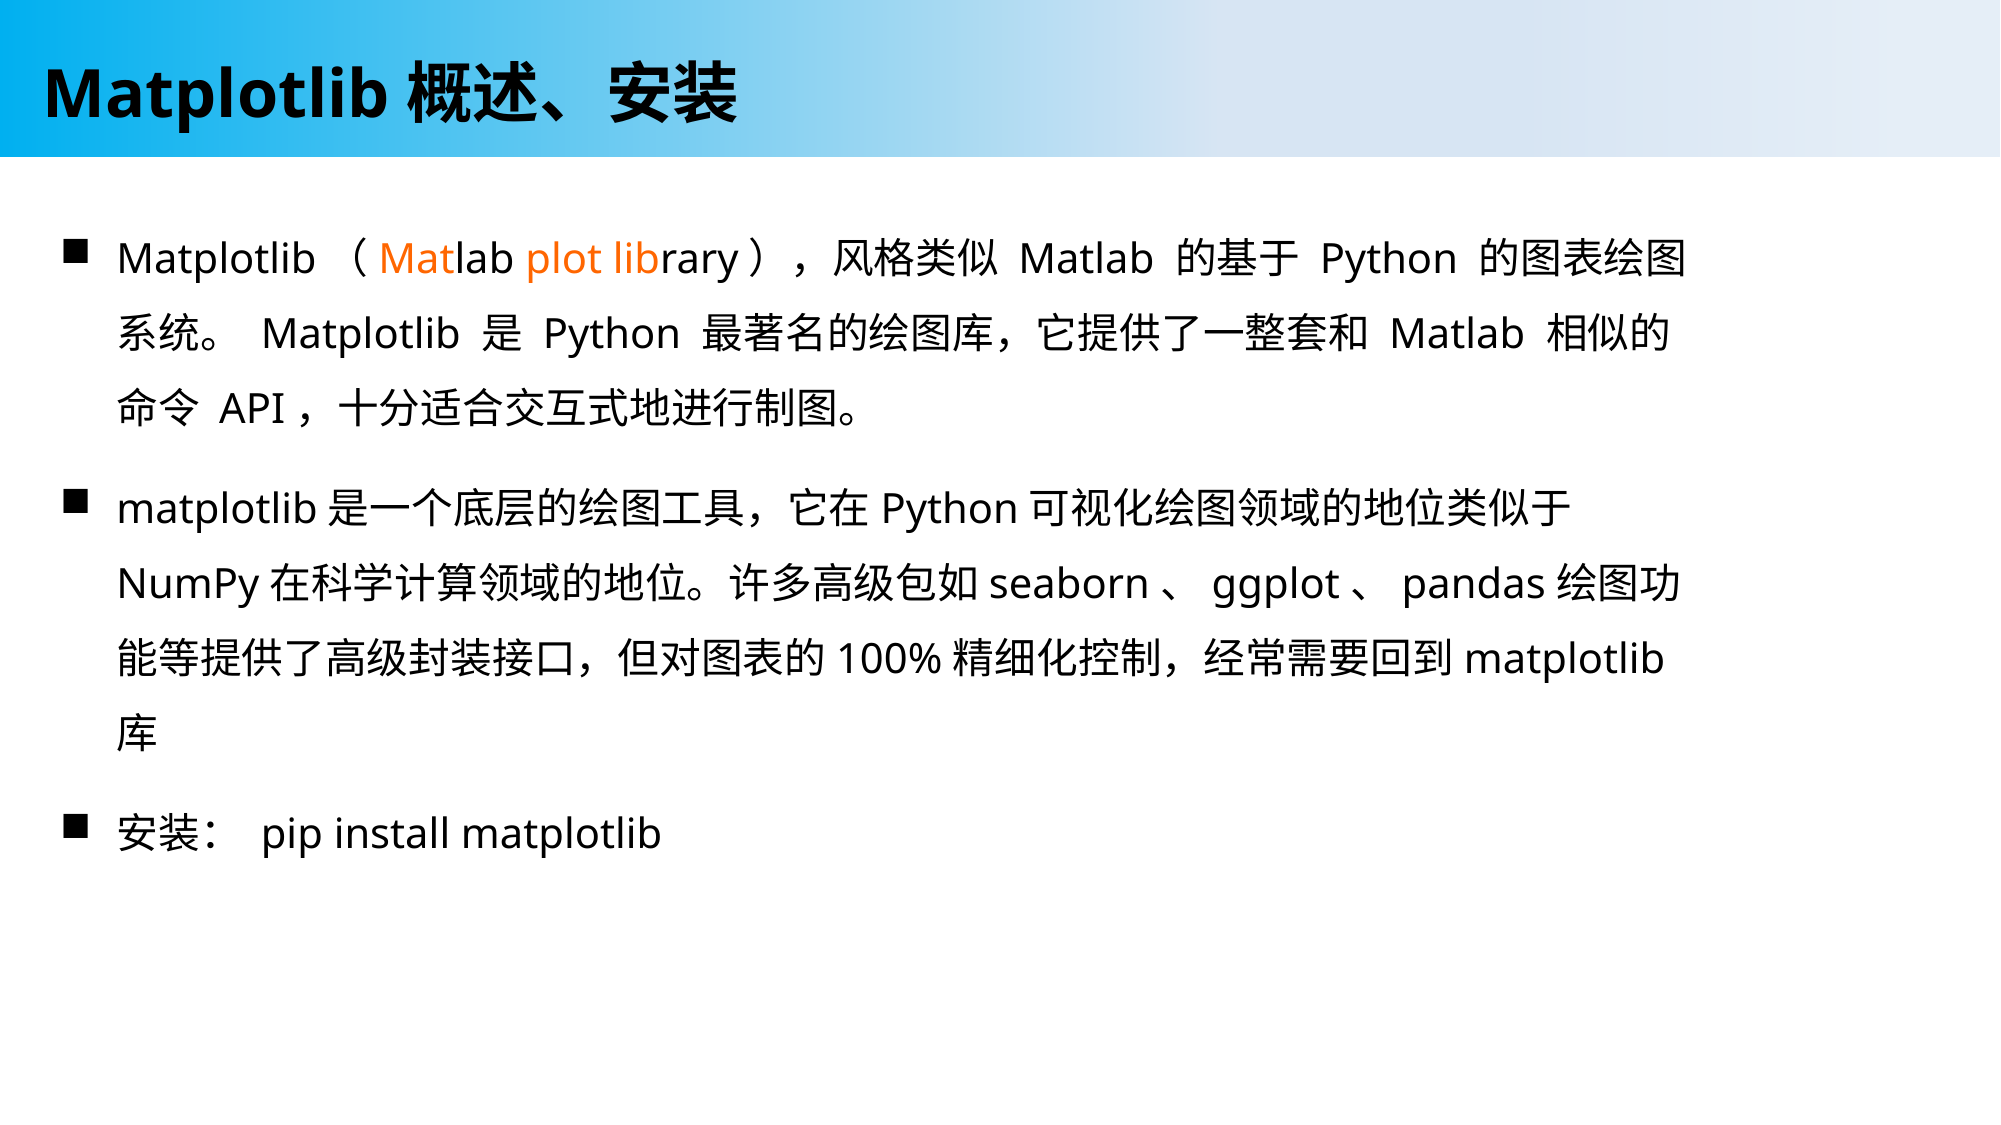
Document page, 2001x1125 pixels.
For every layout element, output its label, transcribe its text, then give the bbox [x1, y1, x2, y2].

picture [49, 71, 98, 116]
text_box Matplotlib（Matlab plot library），风格类似 Matlab 的基于 Python 的图表绘图系统。 Matplotlib 是 Python 最著名的绘图库，它提供了一整套和 Matlab 相似的命令 API，十分适合交互式地进行制图。 matplotlib是一个底层的绘图工具，它在Python可视化绘图领域的地位类似于NumPy在科学计算领域的地位。许多高级包如seaborn、ggplot、pandas绘图功能等提供了高级封装接口，但对图表的100%精细化控制，经常需要回到matplotlib库 安装： pip install matplotlib [45, 199, 1711, 865]
picture [109, 0, 2000, 157]
